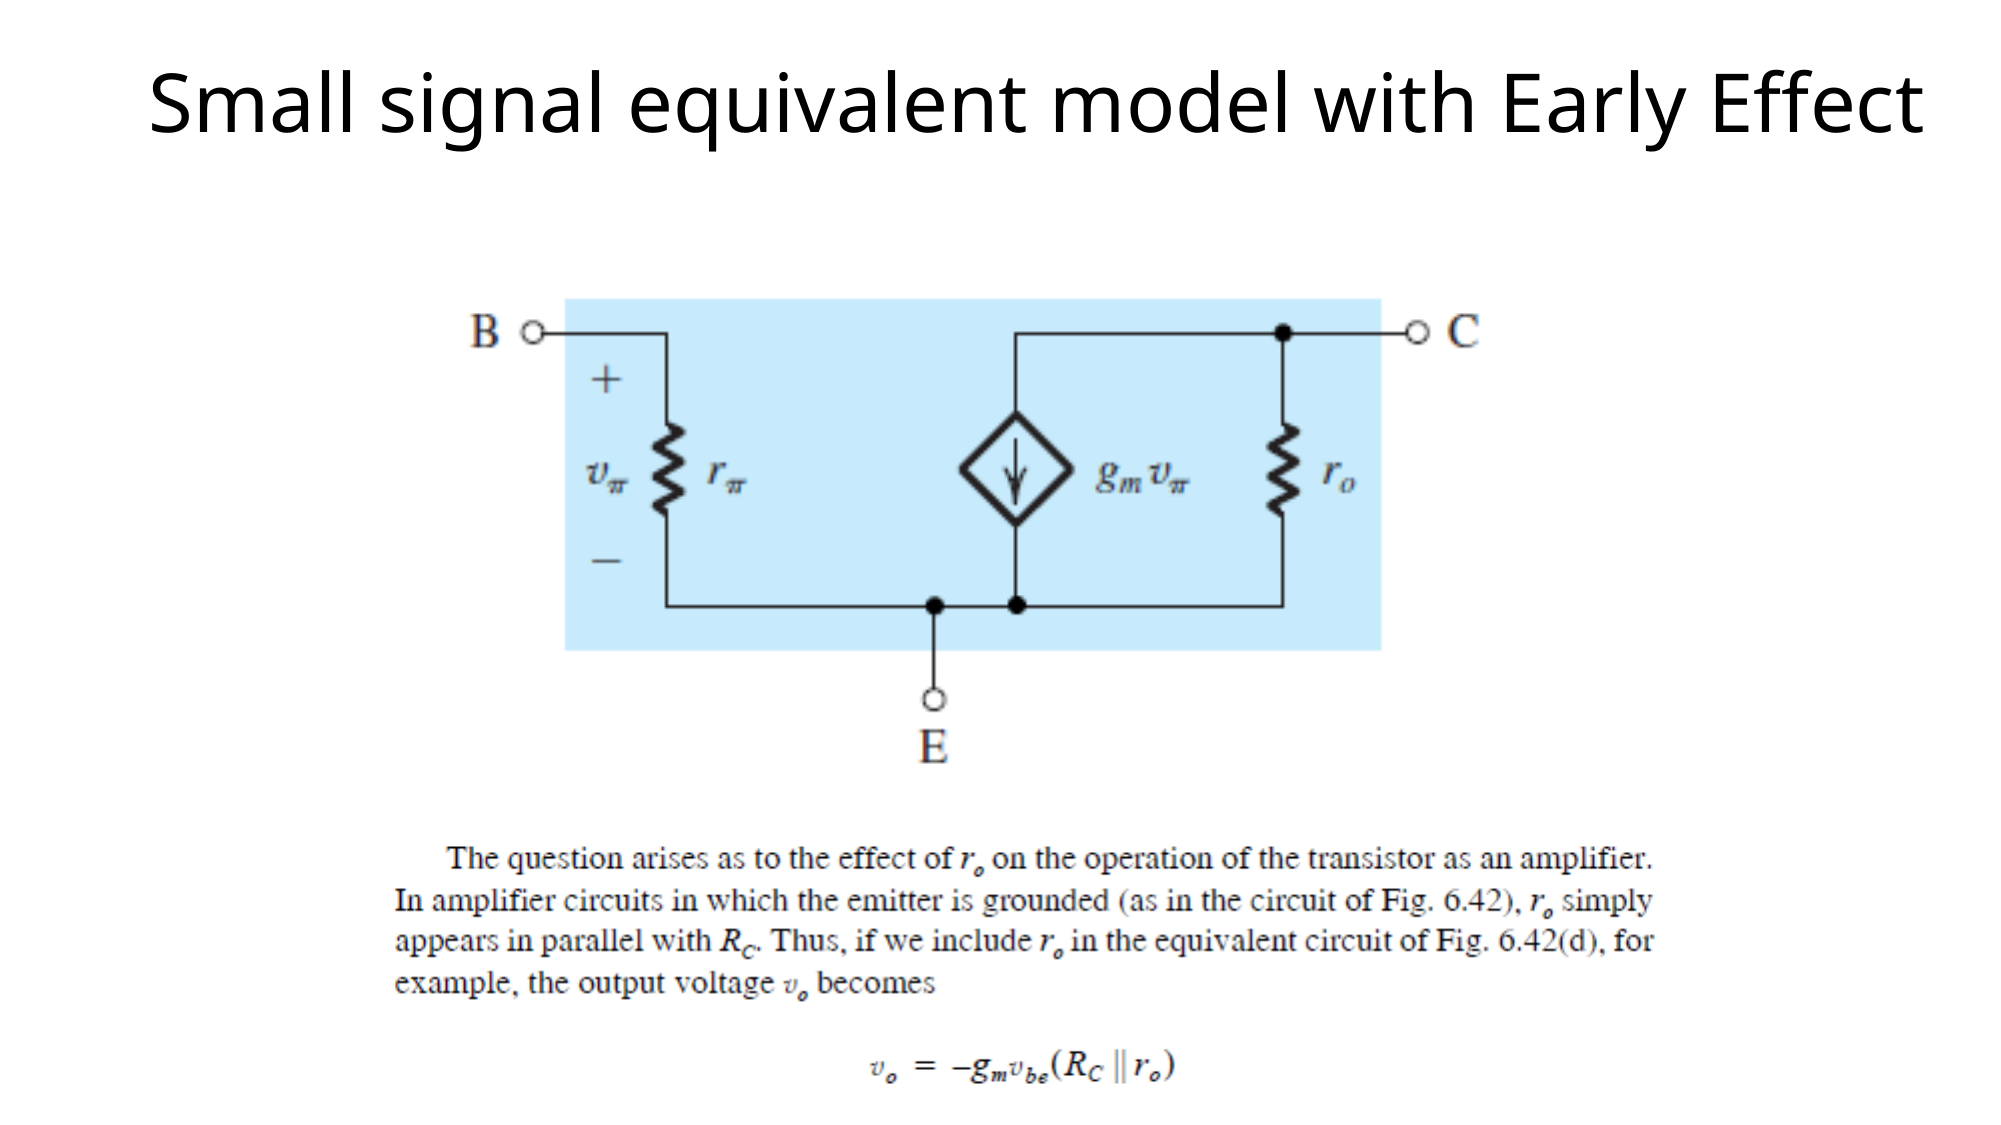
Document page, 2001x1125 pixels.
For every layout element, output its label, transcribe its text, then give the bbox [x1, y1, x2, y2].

title Small signal equivalent model with Early Effect [133, 18, 1950, 193]
picture [349, 829, 1673, 1100]
picture [396, 218, 1528, 779]
